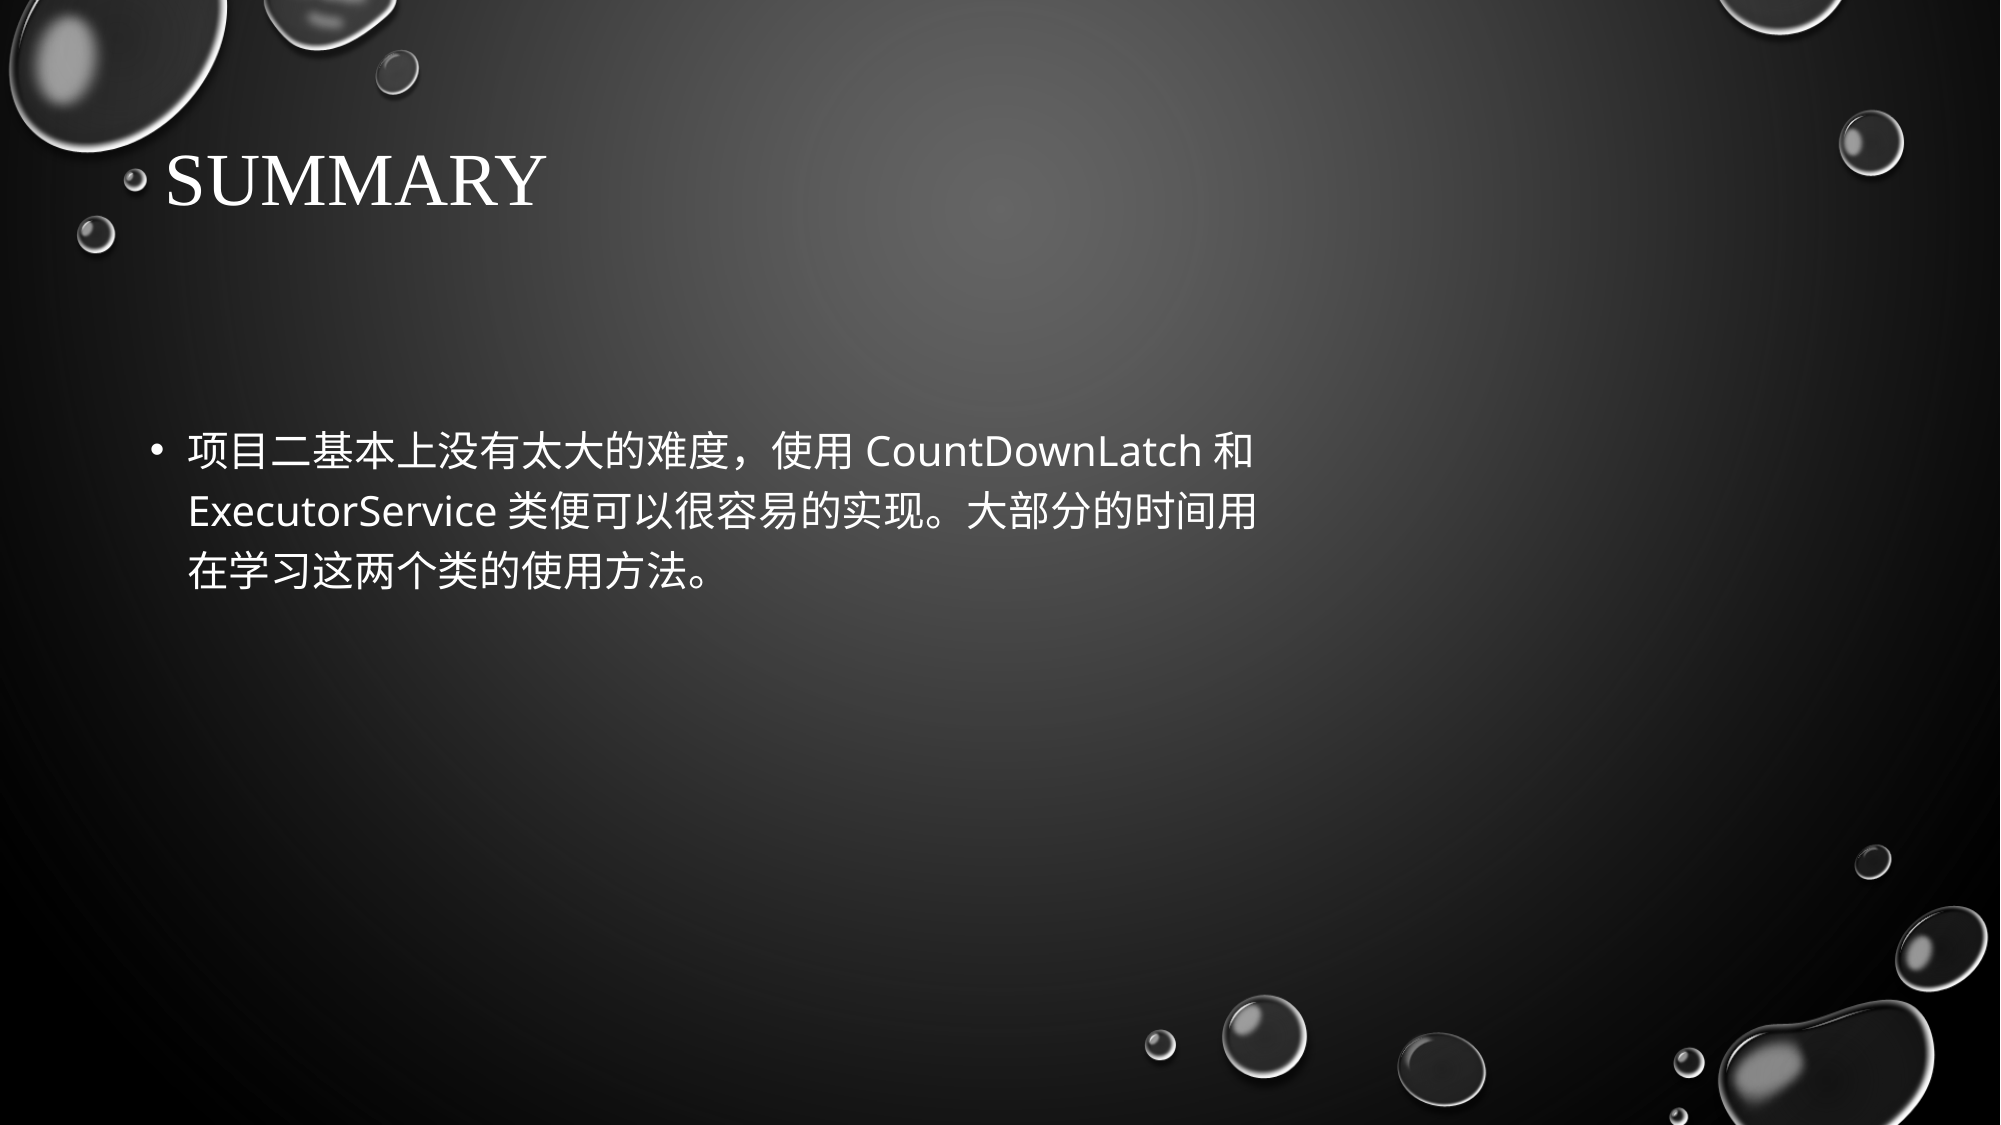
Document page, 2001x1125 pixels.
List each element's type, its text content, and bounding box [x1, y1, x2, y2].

title summary [149, 101, 1851, 262]
picture [0, 0, 2000, 1125]
list 项目二基本上没有太大的难度，使用CountDownLatch和ExecutorService类便可以很容易的实现。大部分的时间用在学习这两个类的使用方法。 [134, 407, 1287, 644]
